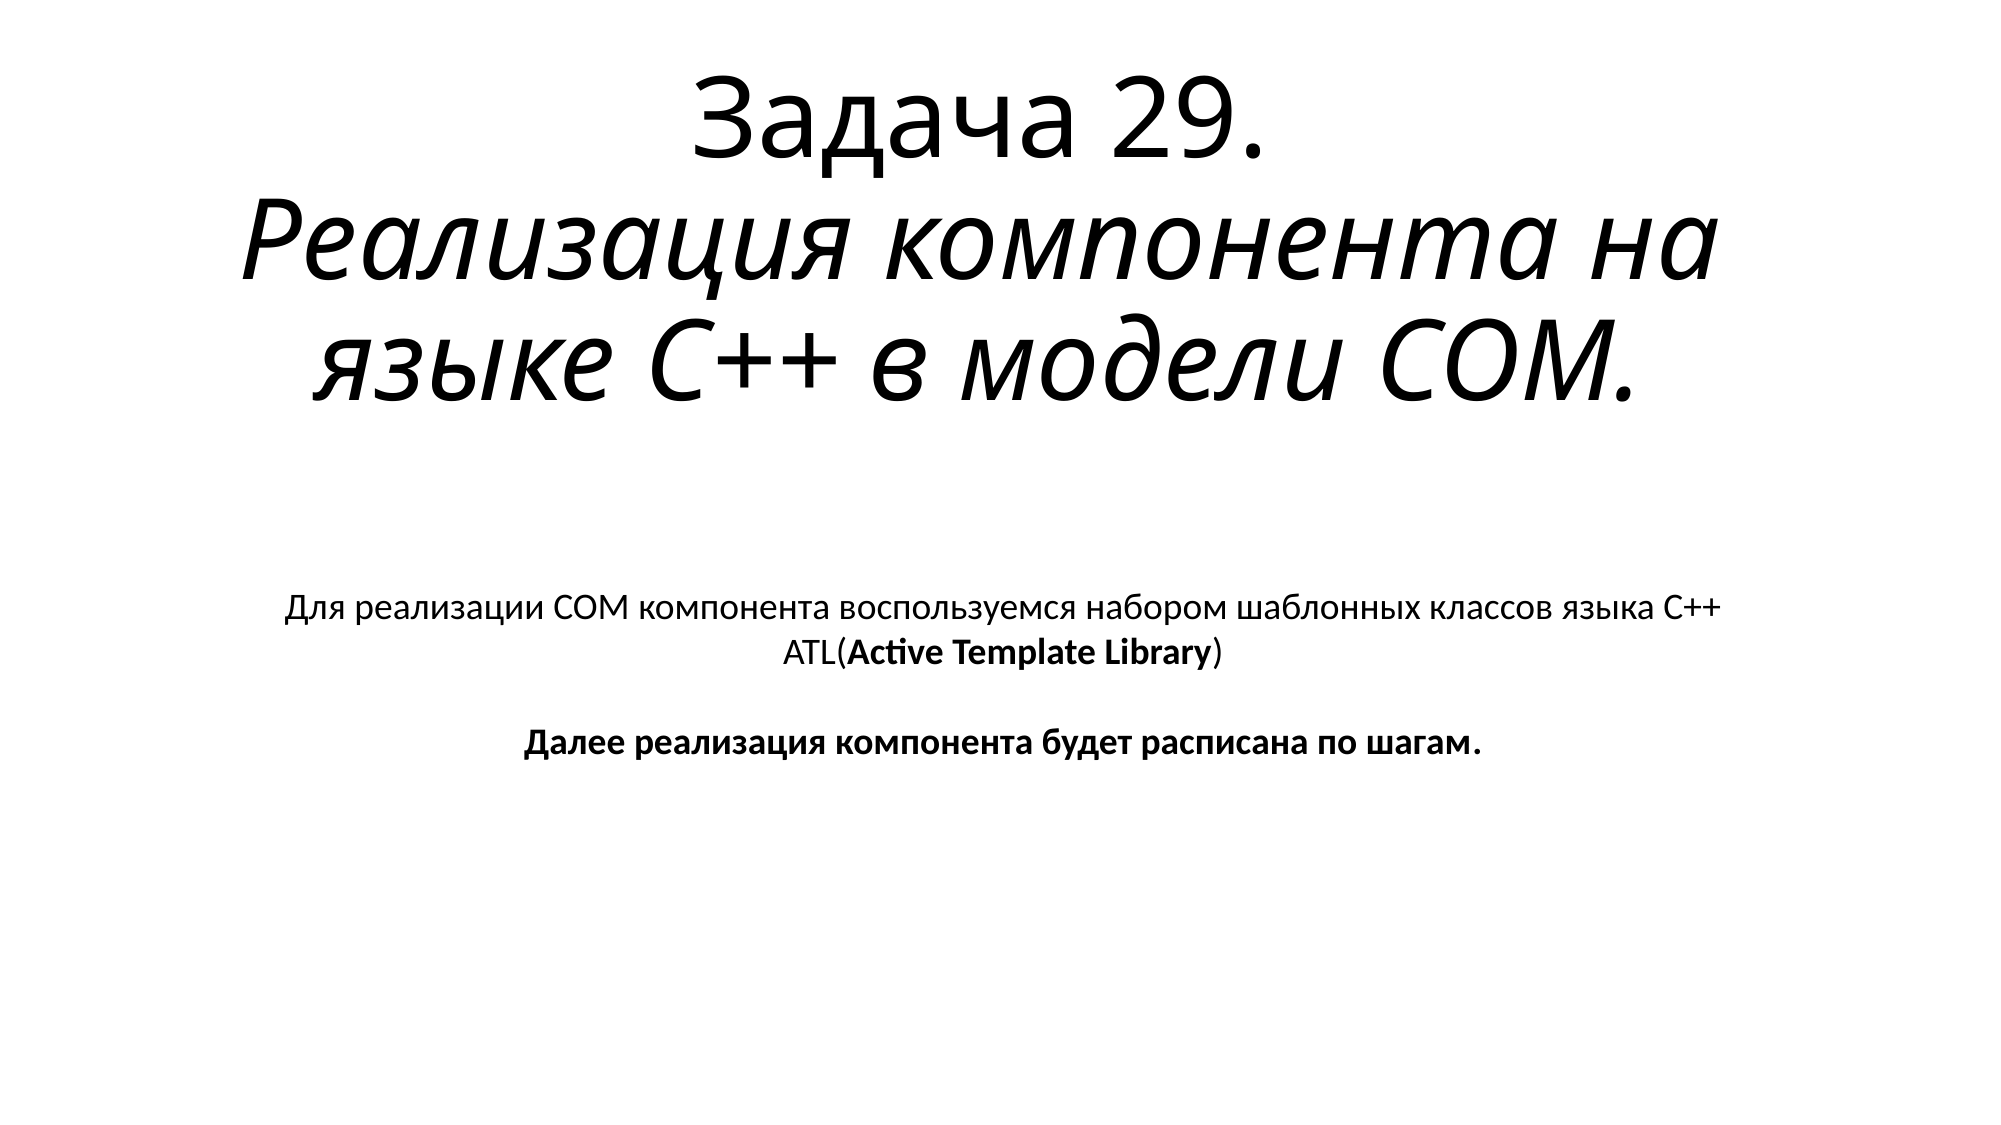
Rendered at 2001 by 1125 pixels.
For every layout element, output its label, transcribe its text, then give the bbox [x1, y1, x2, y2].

text_box Для реализации COM компонента воспользуемся набором шаблонных классов языка С++ ATL(Active Template Library) Далее реализация компонента будет расписана по шагам. [208, 574, 1798, 770]
title Задача 29. Реализация компонента на языке С++ в модели COM. [117, 134, 1843, 352]
